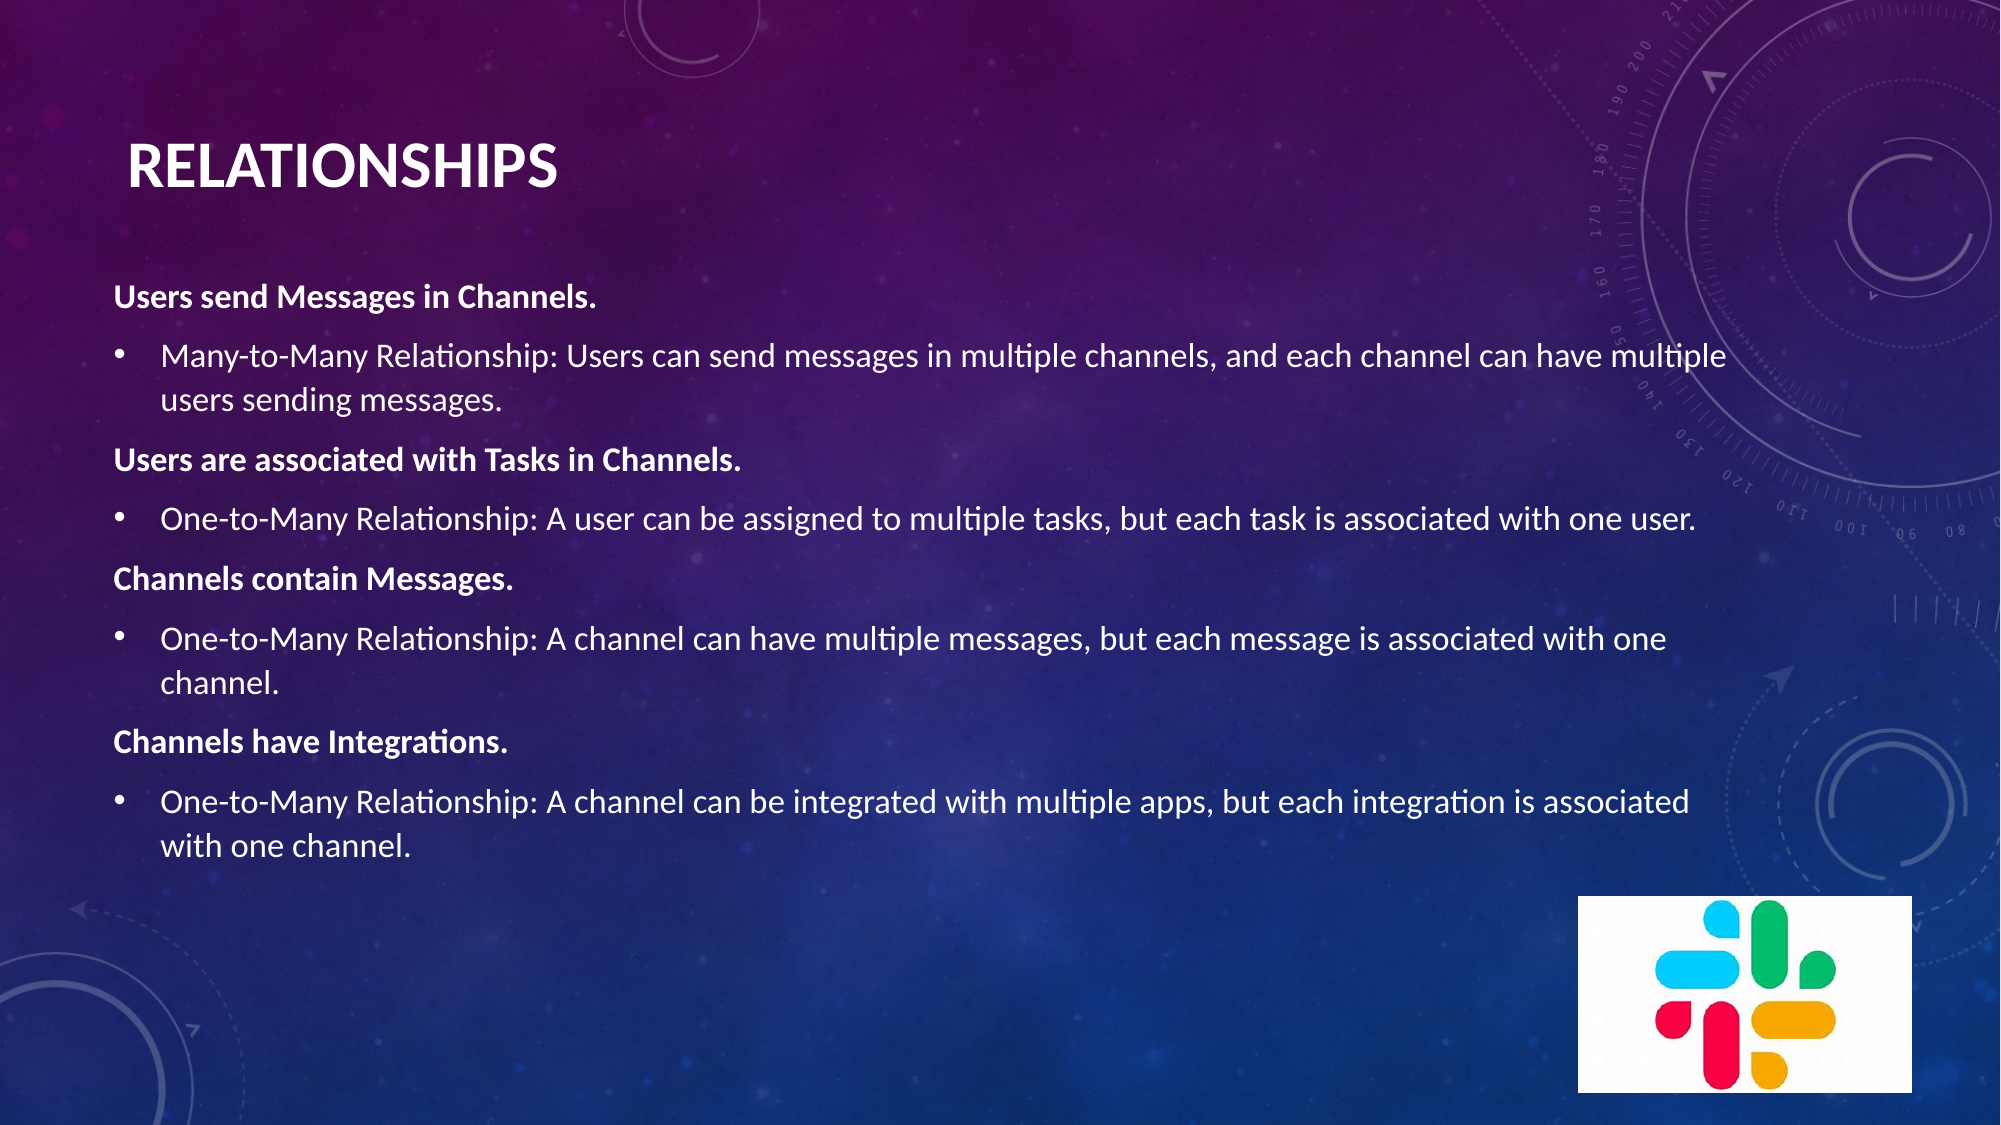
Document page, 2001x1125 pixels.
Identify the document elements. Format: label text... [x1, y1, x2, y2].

title Relationships [112, 99, 1775, 302]
picture [0, 0, 2001, 1125]
list Users send Messages in Channels. Many-to-Many Relationship: Users can send messages in multiple channels, and each channel can have multiple users sending messages. Users are associated with Tasks in Channels. One-to-Many Relationship: A user can be assigned to multiple tasks, but each task is associated with one user. Channels contain Messages. One-to-Many Relationship: A channel can have multiple messages, but each message is associated with one channel. Channels have Integrations. One-to-Many Relationship: A channel can be integrated with multiple apps, but each integration is associated with one channel. [98, 263, 1761, 873]
